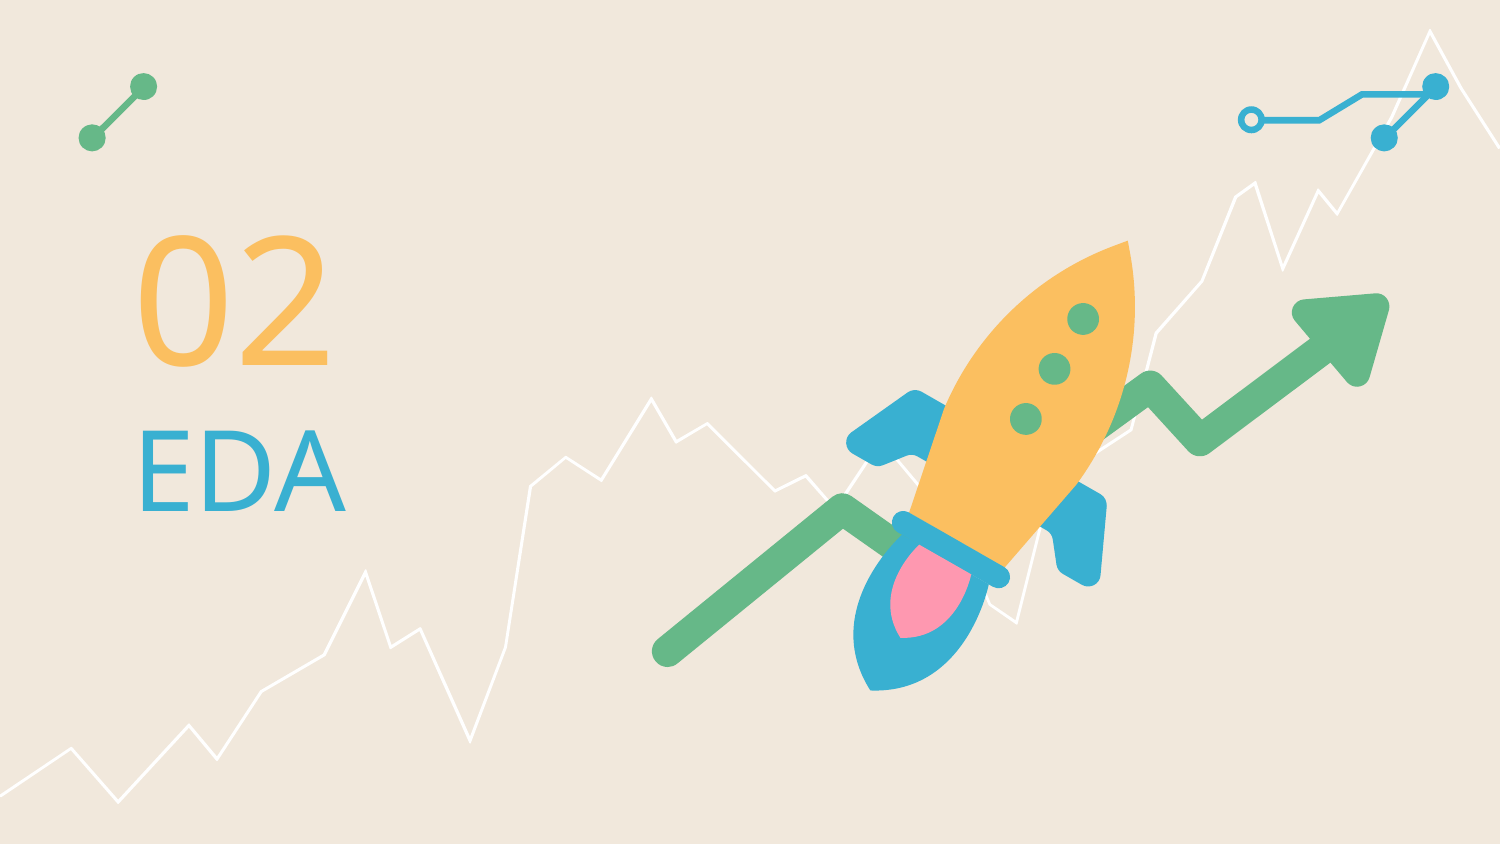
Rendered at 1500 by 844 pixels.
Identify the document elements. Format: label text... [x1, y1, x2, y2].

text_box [649, 166, 1391, 764]
title EDA [117, 386, 644, 549]
title 02 [117, 201, 644, 386]
